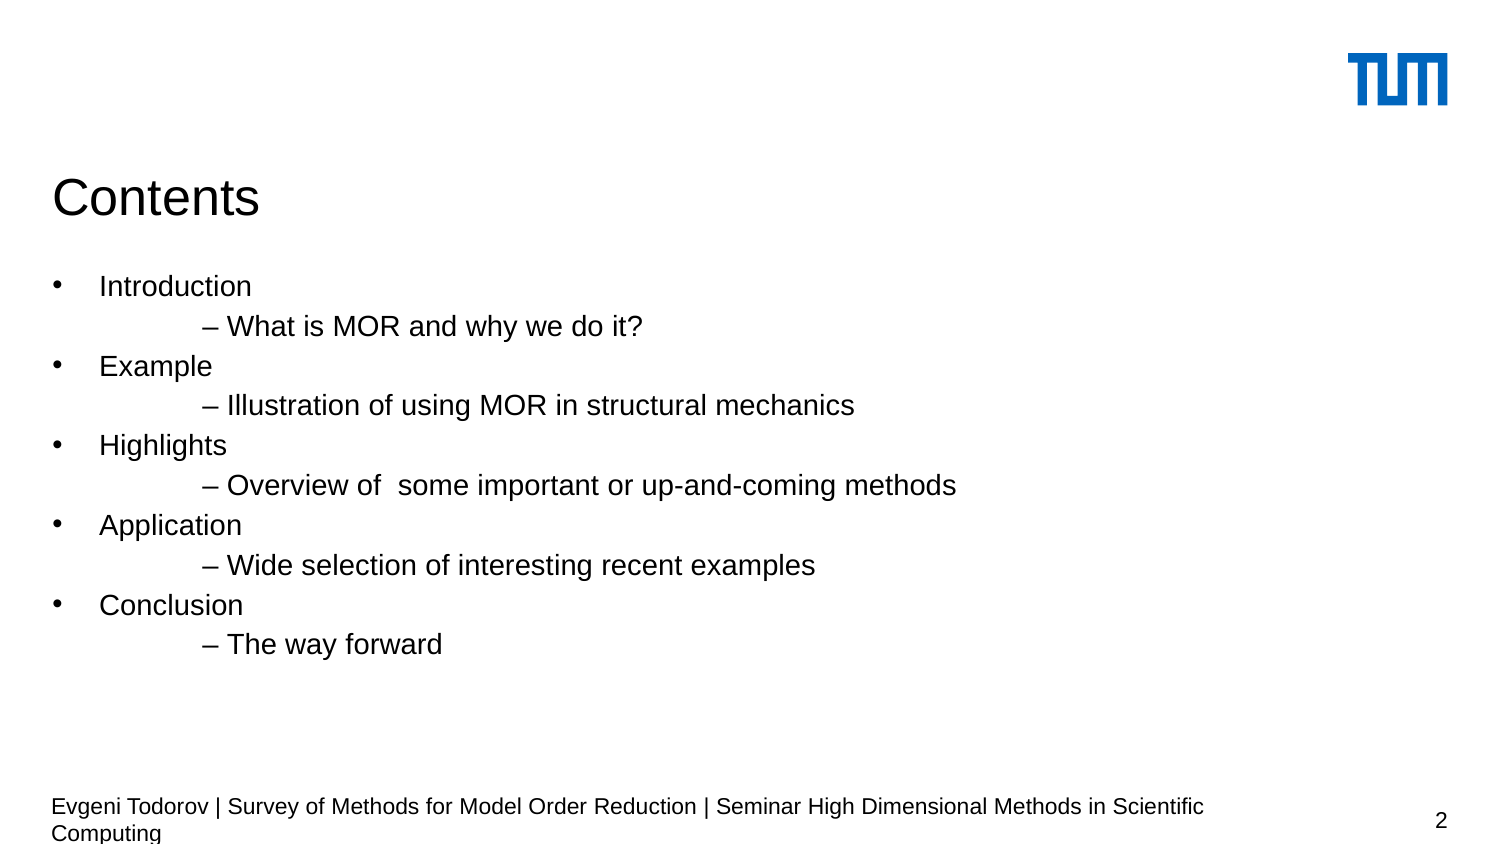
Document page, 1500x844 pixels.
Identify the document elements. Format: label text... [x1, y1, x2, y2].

title Contents [52, 159, 1449, 223]
slide_number 2 [1322, 796, 1448, 842]
footer Evgeni Todorov | Survey of Methods for Model Order Reduction | Seminar High Dimensional Methods in Scientific Computing [51, 796, 1322, 842]
list Introduction – What is MOR and why we do it? Example – Illustration of using MOR in structural mechanics Highlights – Overview of some important or up-and-coming methods Application – Wide selection of interesting recent examples Conclusion – The way forward [52, 262, 1449, 771]
